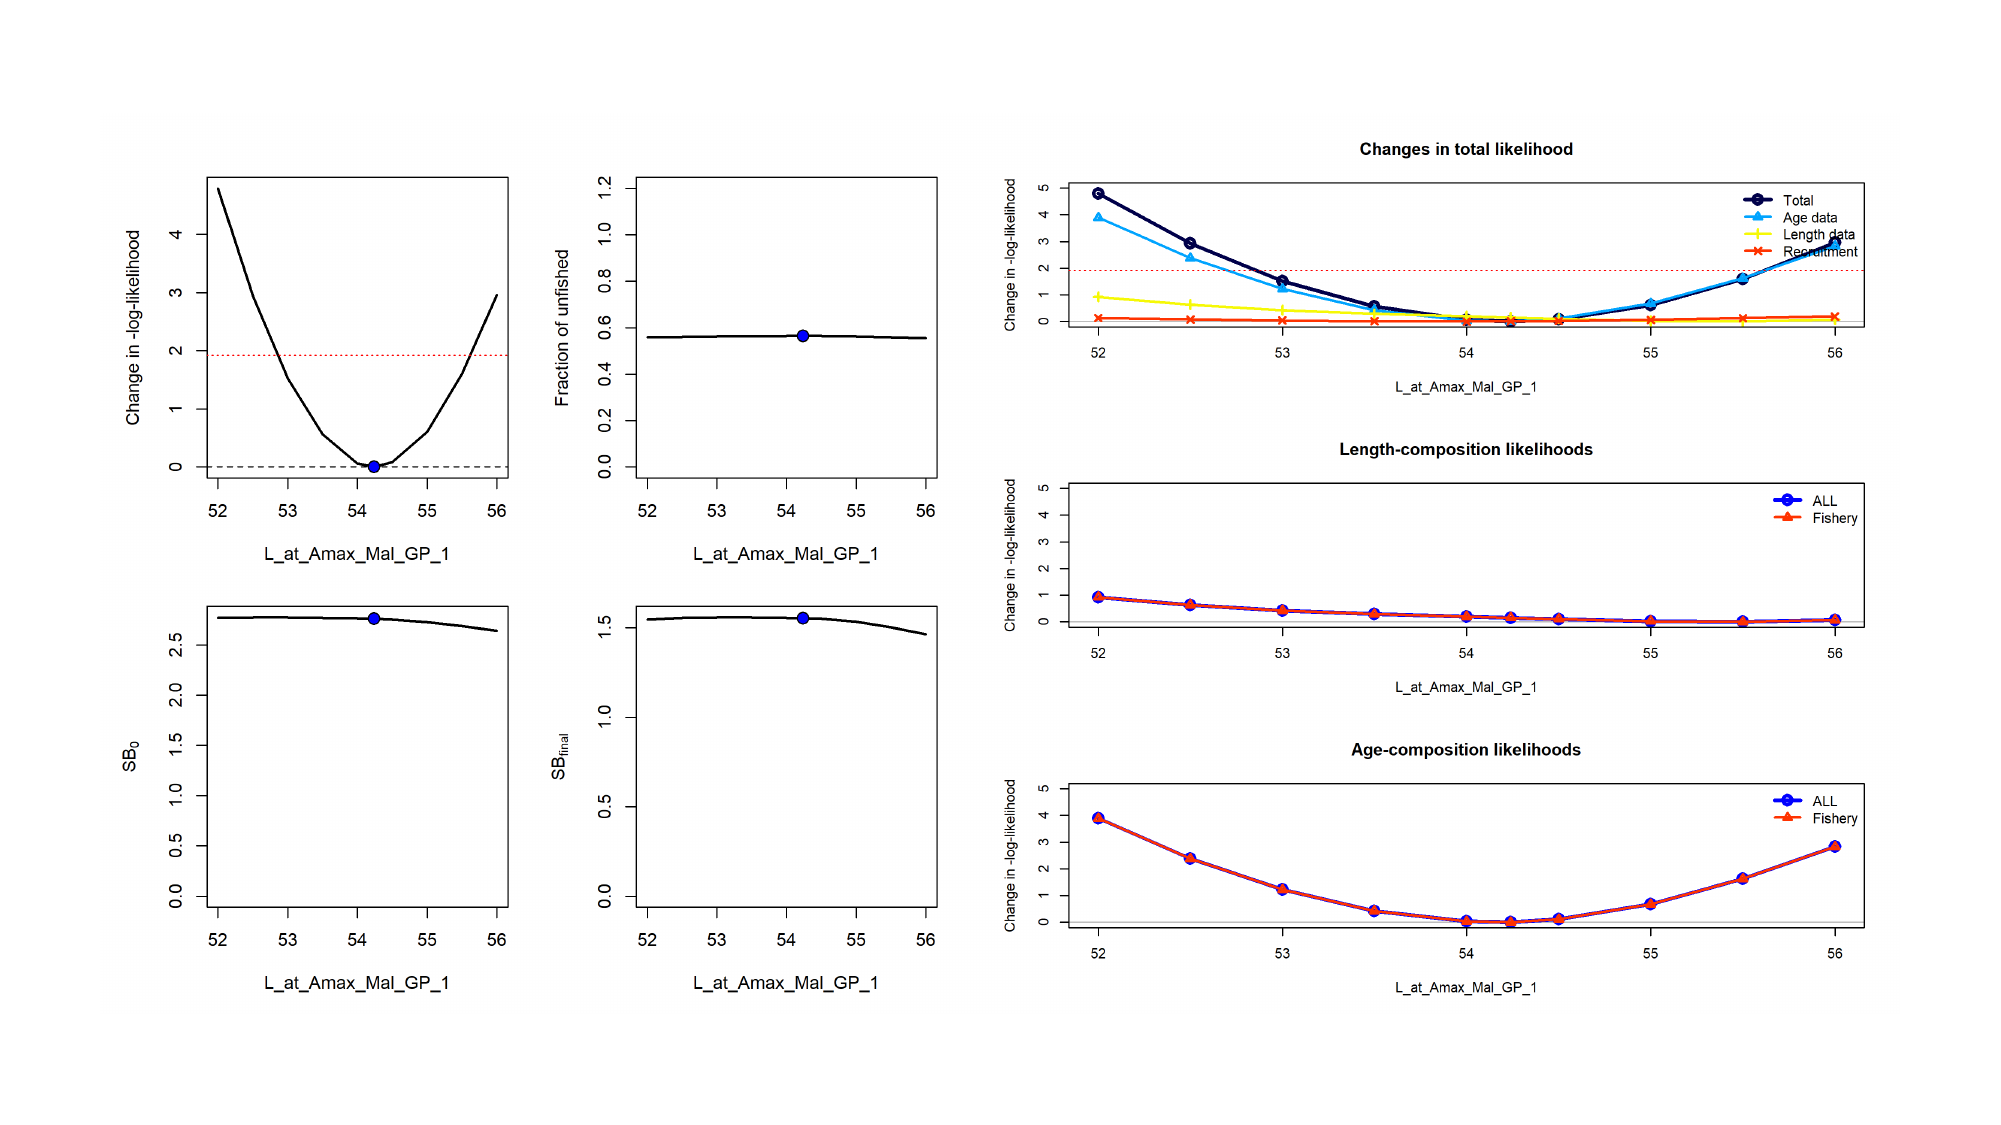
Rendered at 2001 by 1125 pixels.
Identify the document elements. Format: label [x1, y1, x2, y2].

picture [100, 113, 1900, 1014]
